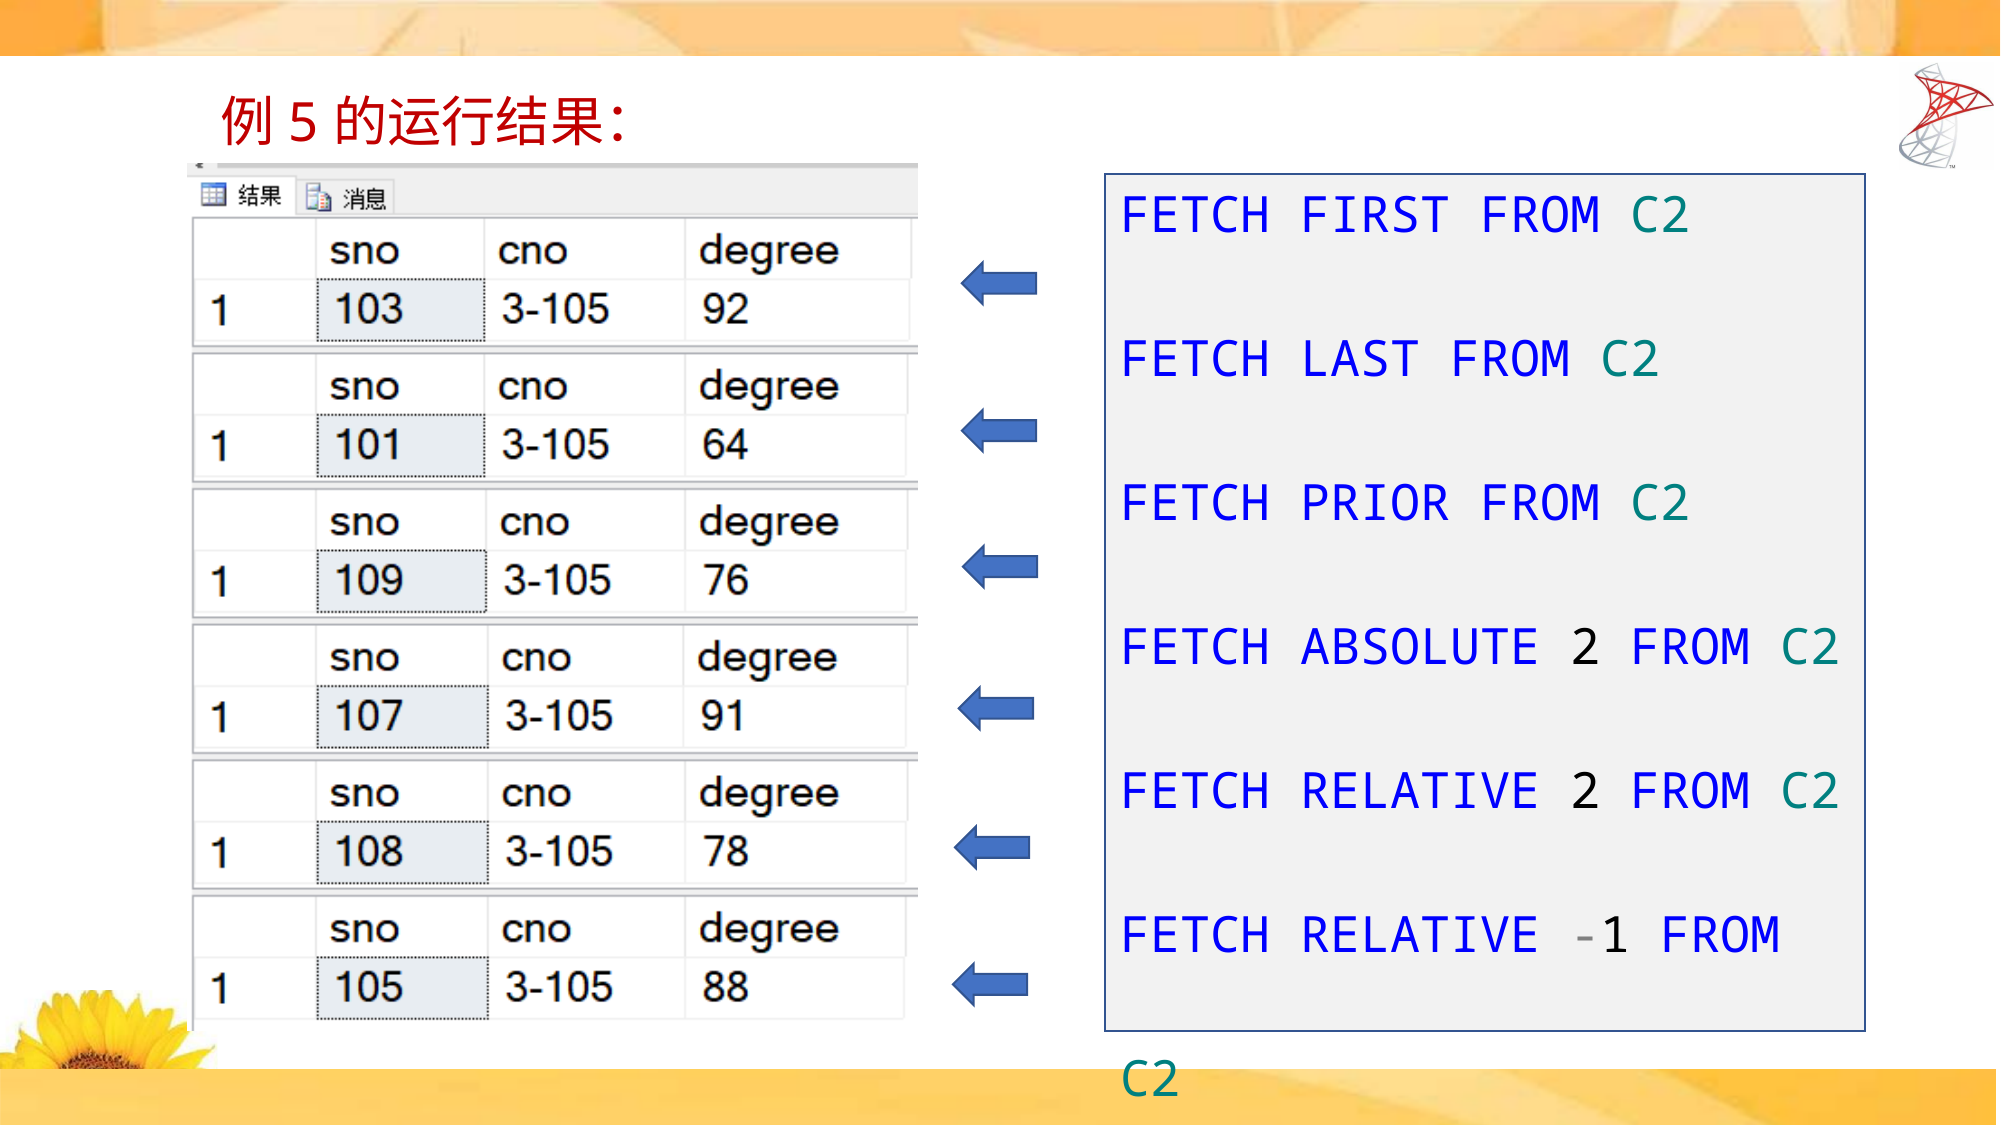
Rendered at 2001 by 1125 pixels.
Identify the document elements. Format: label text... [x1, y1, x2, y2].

text_box [961, 543, 1039, 590]
text_box [960, 259, 1038, 307]
text_box [960, 407, 1038, 454]
text_box [953, 824, 1031, 871]
picture [1899, 62, 1994, 170]
picture [0, 163, 1996, 1125]
text_box FETCH FIRST FROM C2 FETCH LAST FROM C2 FETCH PRIOR FROM C2 FETCH ABSOLUTE 2 FROM C2 FETCH RELATIVE 2 FROM C2 FETCH RELATIVE -1 FROM C2 [1104, 173, 1866, 1032]
text_box 例5的运行结果： [130, 87, 1856, 247]
picture [0, 0, 2001, 56]
text_box [957, 685, 1035, 732]
text_box [951, 961, 1029, 1008]
